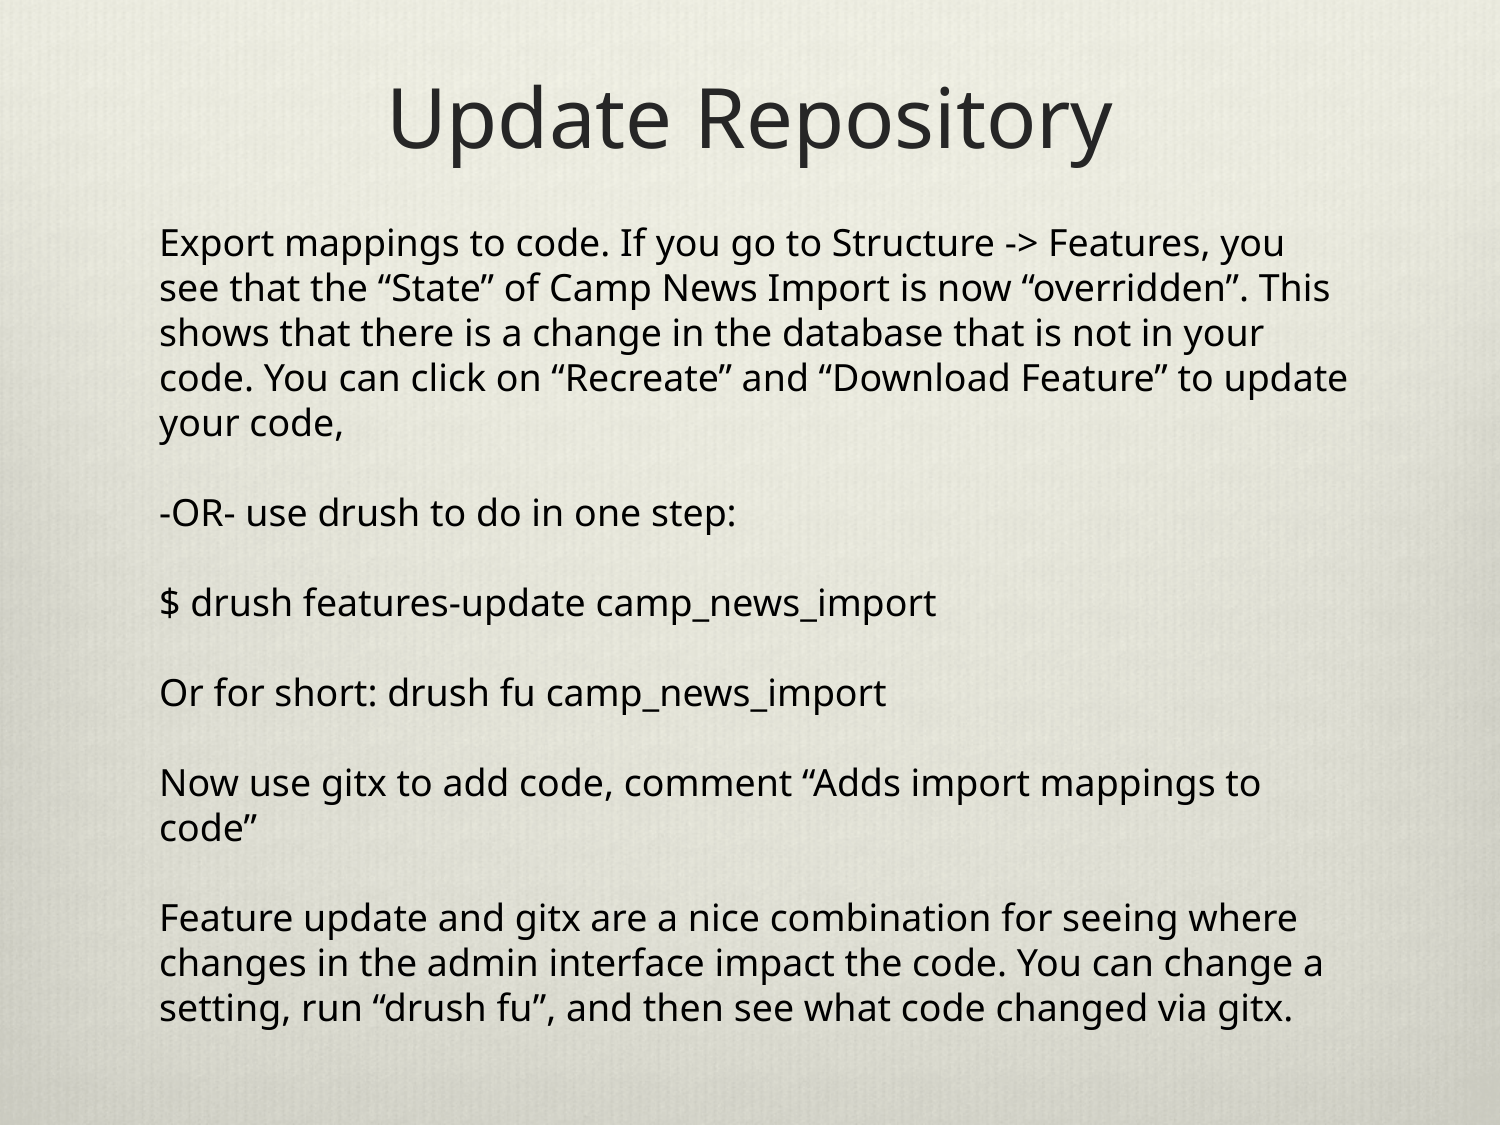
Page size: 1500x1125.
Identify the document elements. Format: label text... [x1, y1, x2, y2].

title Update Repository [119, 51, 1381, 179]
text_box Export mappings to code. If you go to Structure -> Features, you see that the “State” of Camp News Import is now “overridden”. This shows that there is a change in the database that is not in your code. You can click on “Recreate” and “Download Feature” to update your code, -OR- use drush to do in one step: $ drush features-update camp_news_import Or for short: drush fu camp_news_import Now use gitx to add code, comment “Adds import mappings to code” Feature update and gitx are a nice combination for seeing where changes in the admin interface impact the code. You can change a setting, run “drush fu”, and then see what code changed via gitx. [144, 212, 1368, 1125]
